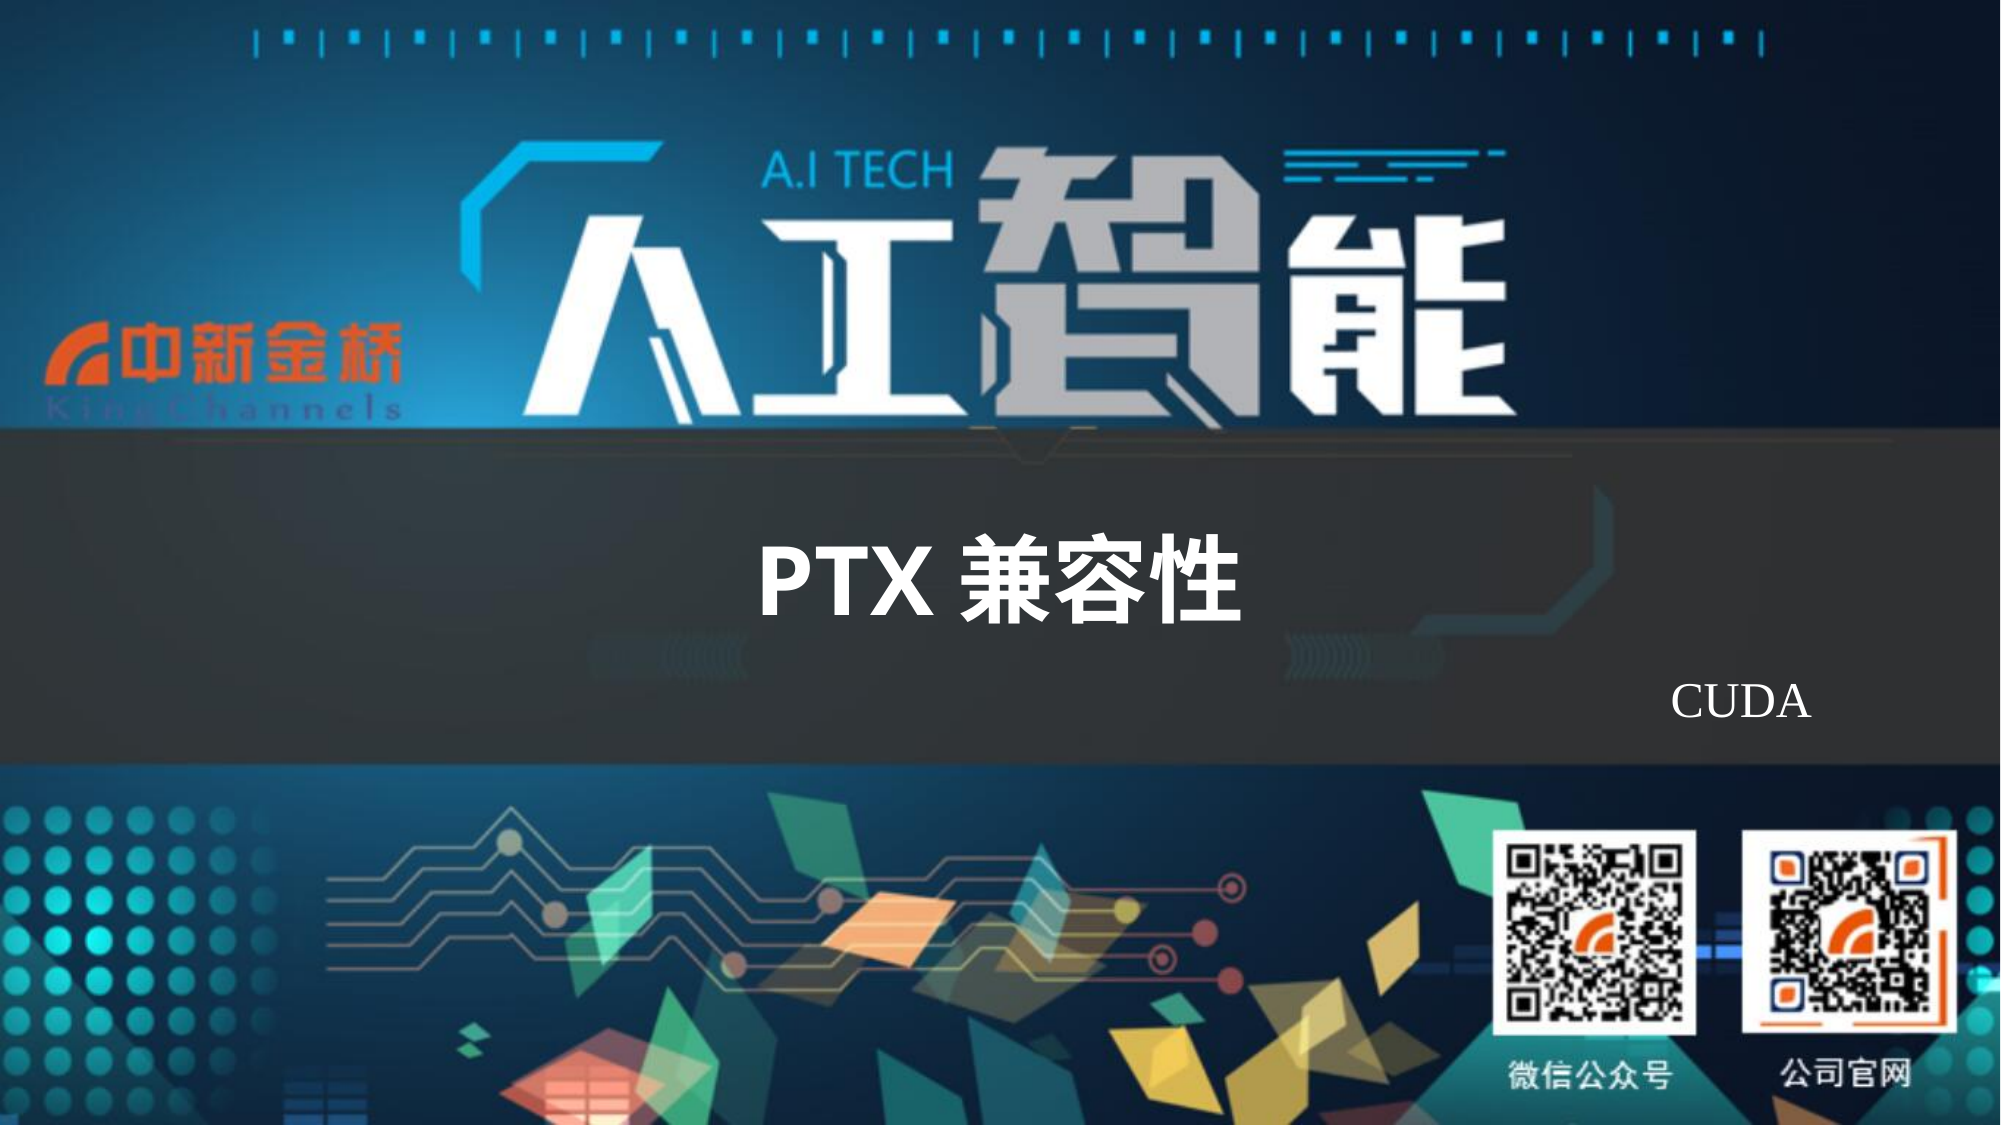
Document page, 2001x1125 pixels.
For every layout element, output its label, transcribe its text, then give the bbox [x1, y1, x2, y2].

picture [0, 0, 2001, 1125]
text_box PTX兼容性 [133, 536, 1865, 632]
text_box CUDA [1518, 650, 1964, 746]
